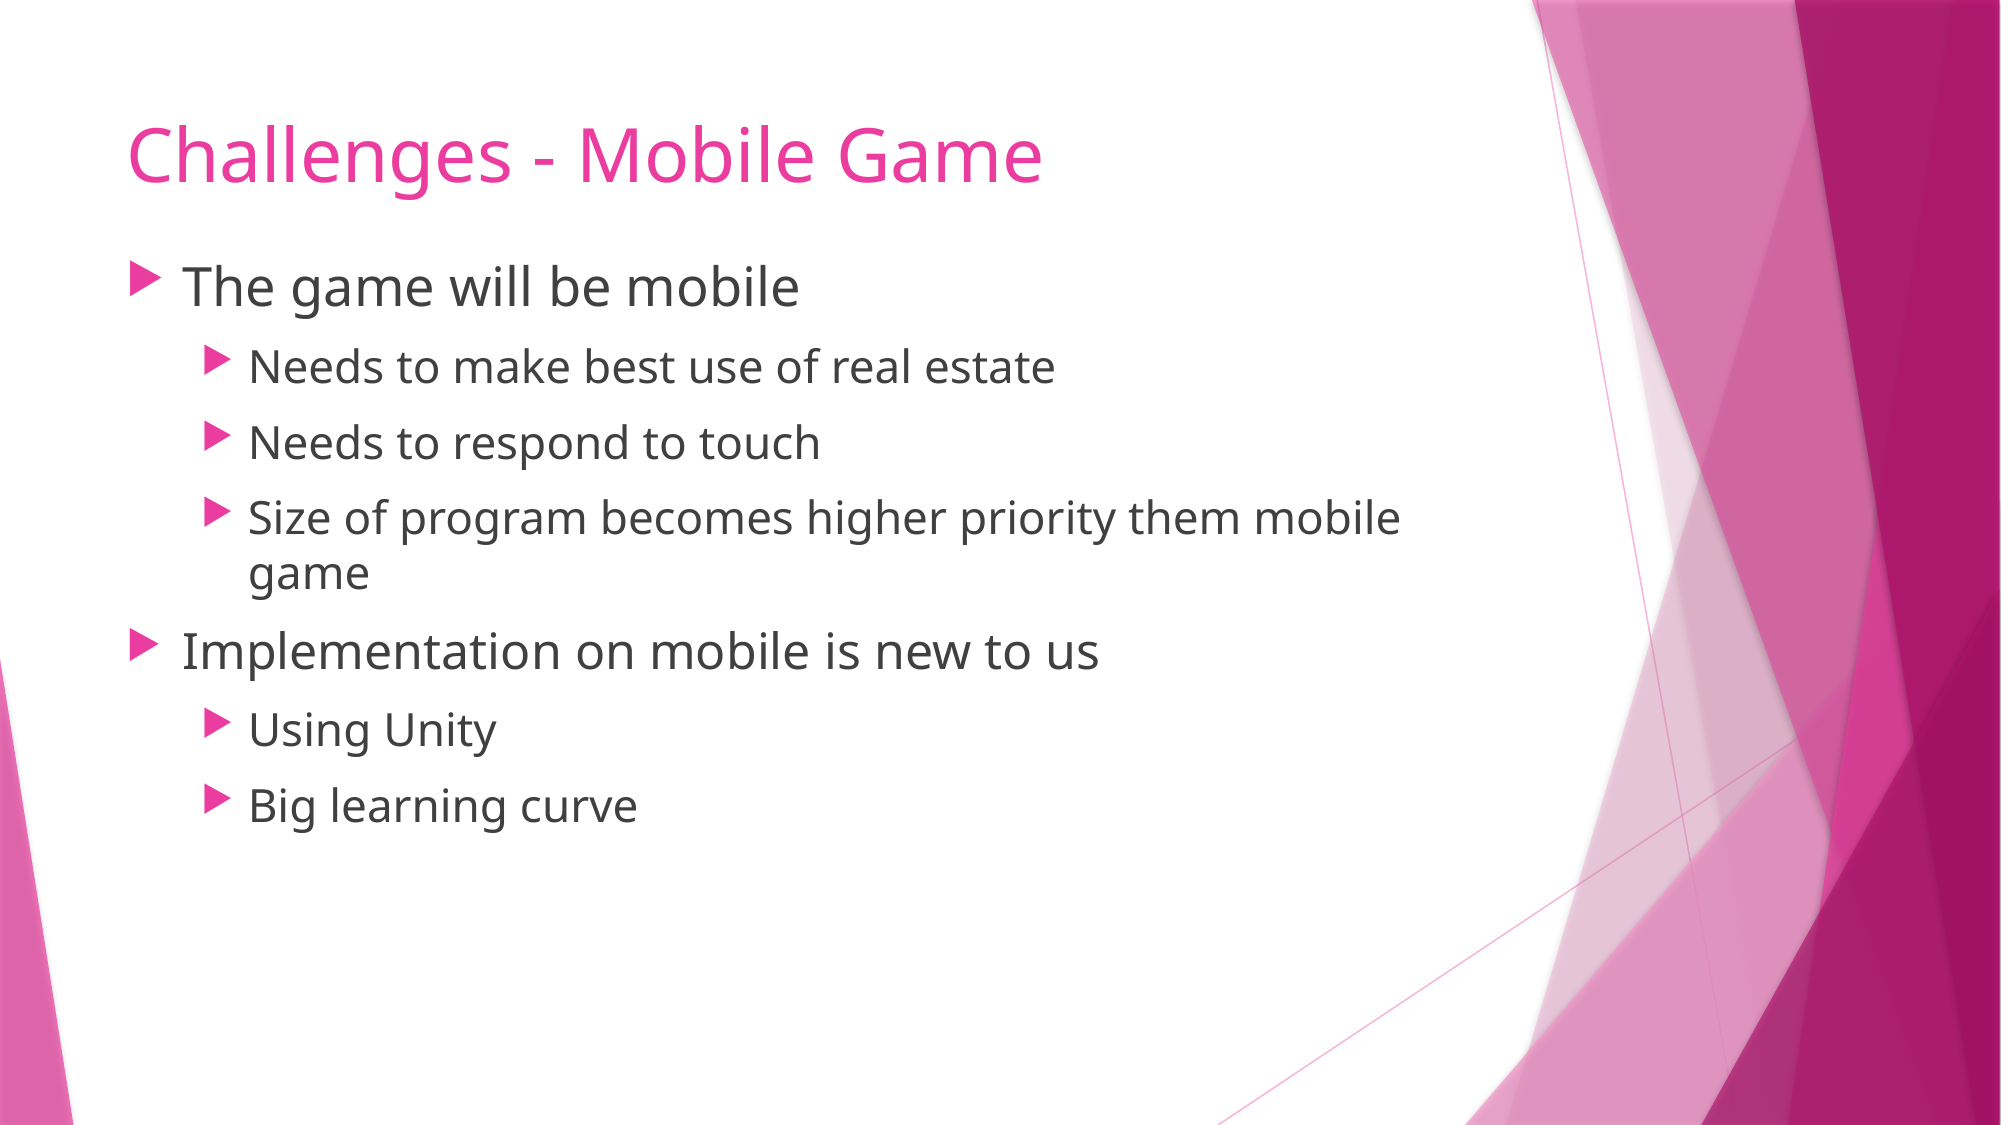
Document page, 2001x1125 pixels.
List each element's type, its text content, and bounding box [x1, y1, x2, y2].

list The game will be mobile Needs to make best use of real estate Needs to respond to touch Size of program becomes higher priority them mobile game Implementation on mobile is new to us Using Unity Big learning curve [111, 244, 1522, 881]
title Challenges - Mobile Game [111, 99, 1522, 244]
